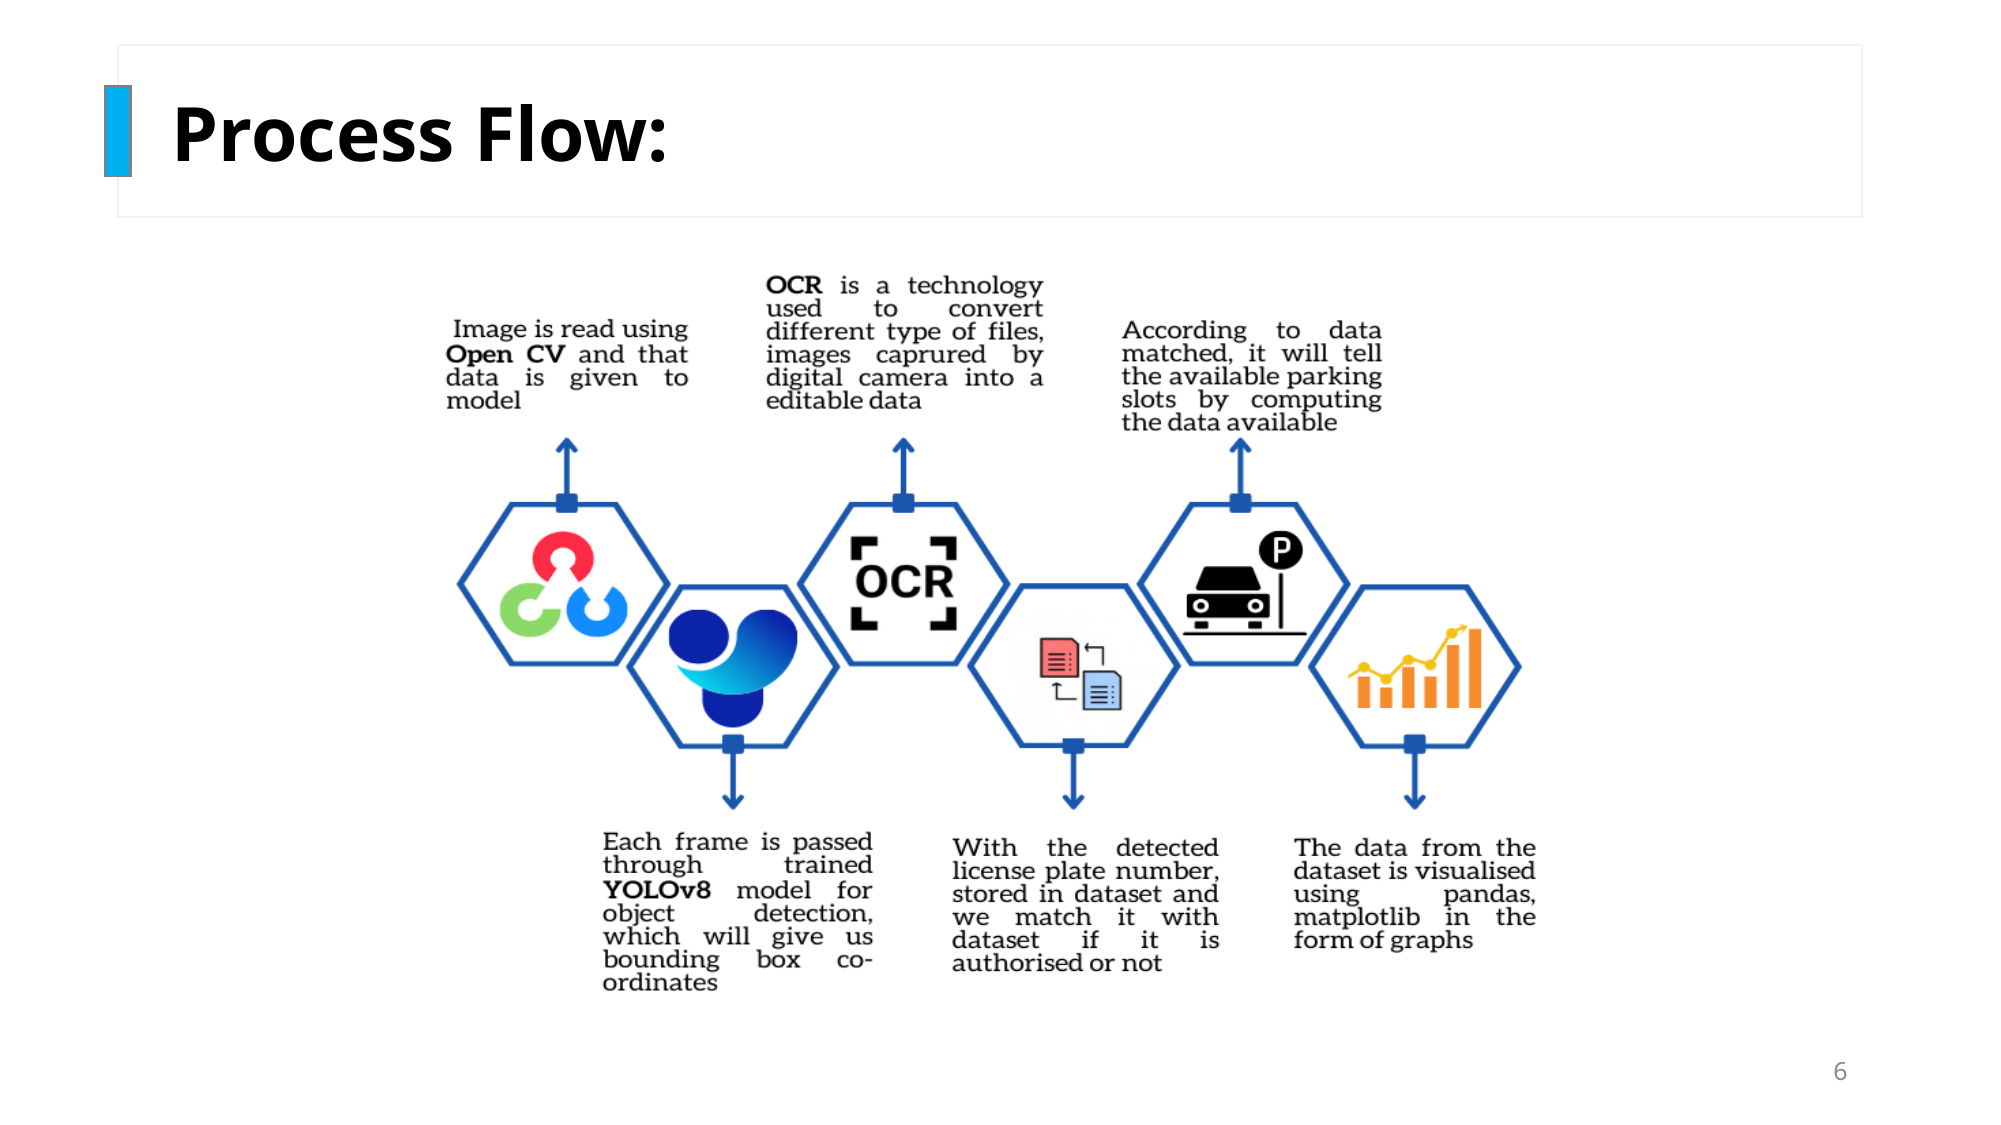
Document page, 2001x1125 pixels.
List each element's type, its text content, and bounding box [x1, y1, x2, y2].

text_box Process Flow: [117, 44, 1863, 218]
text_box [104, 85, 132, 177]
picture [344, 231, 1635, 1053]
slide_number 6 [1412, 1042, 1863, 1103]
